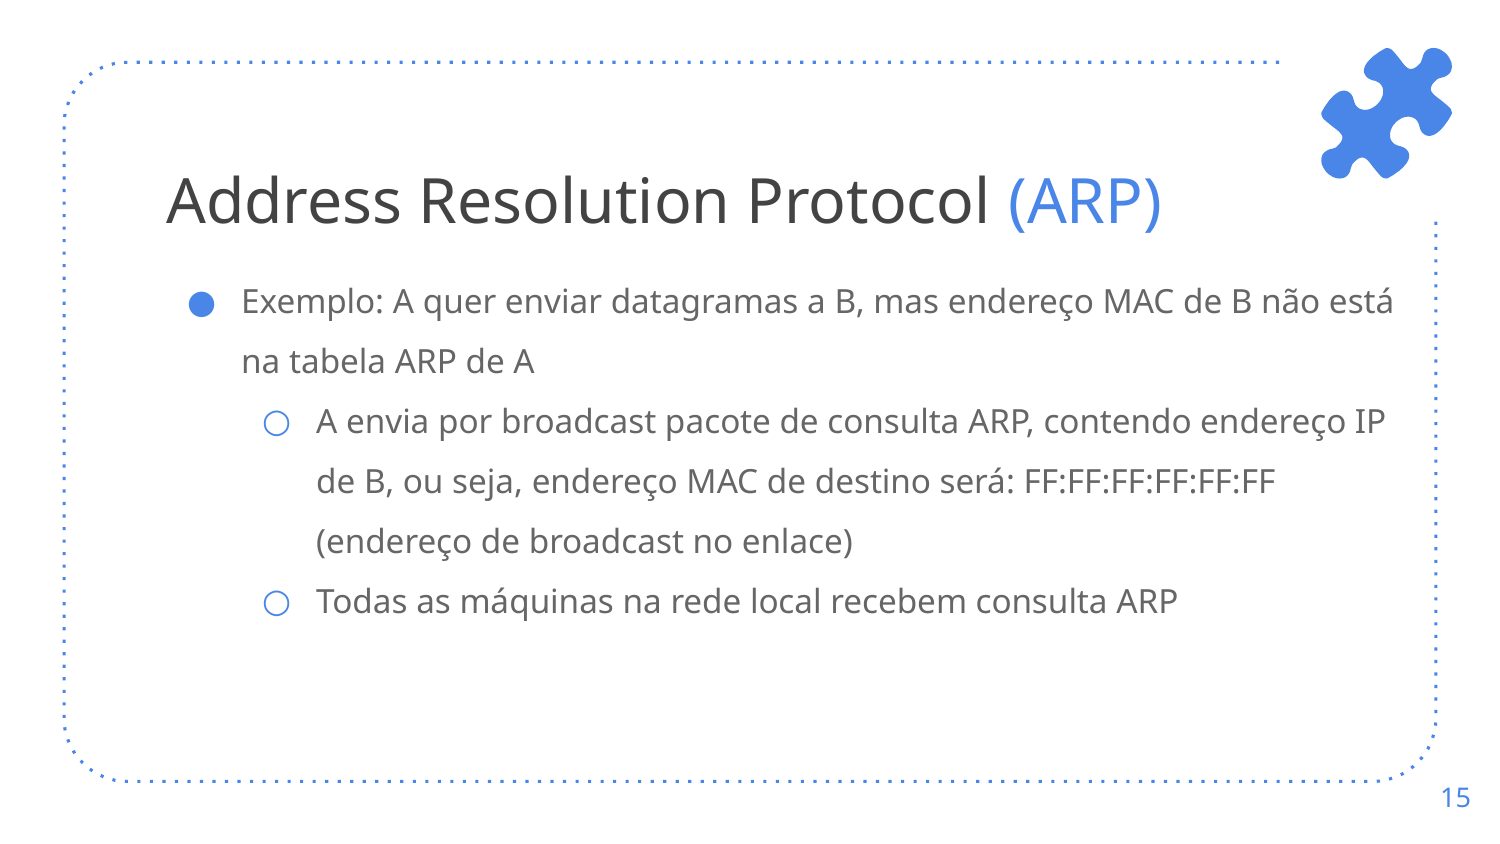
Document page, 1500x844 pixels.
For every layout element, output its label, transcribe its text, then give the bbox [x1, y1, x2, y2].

text_box [1321, 47, 1452, 179]
slide_number ‹#› [1411, 753, 1500, 844]
list Exemplo: A quer enviar datagramas a B, mas endereço MAC de B não está na tabela ARP de A A envia por broadcast pacote de consulta ARP, contendo endereço IP de B, ou seja, endereço MAC de destino será: FF:FF:FF:FF:FF:FF (endereço de broadcast no enlace) Todas as máquinas na rede local recebem consulta ARP [151, 245, 1425, 634]
title Address Resolution Protocol (ARP) [151, 146, 1278, 245]
